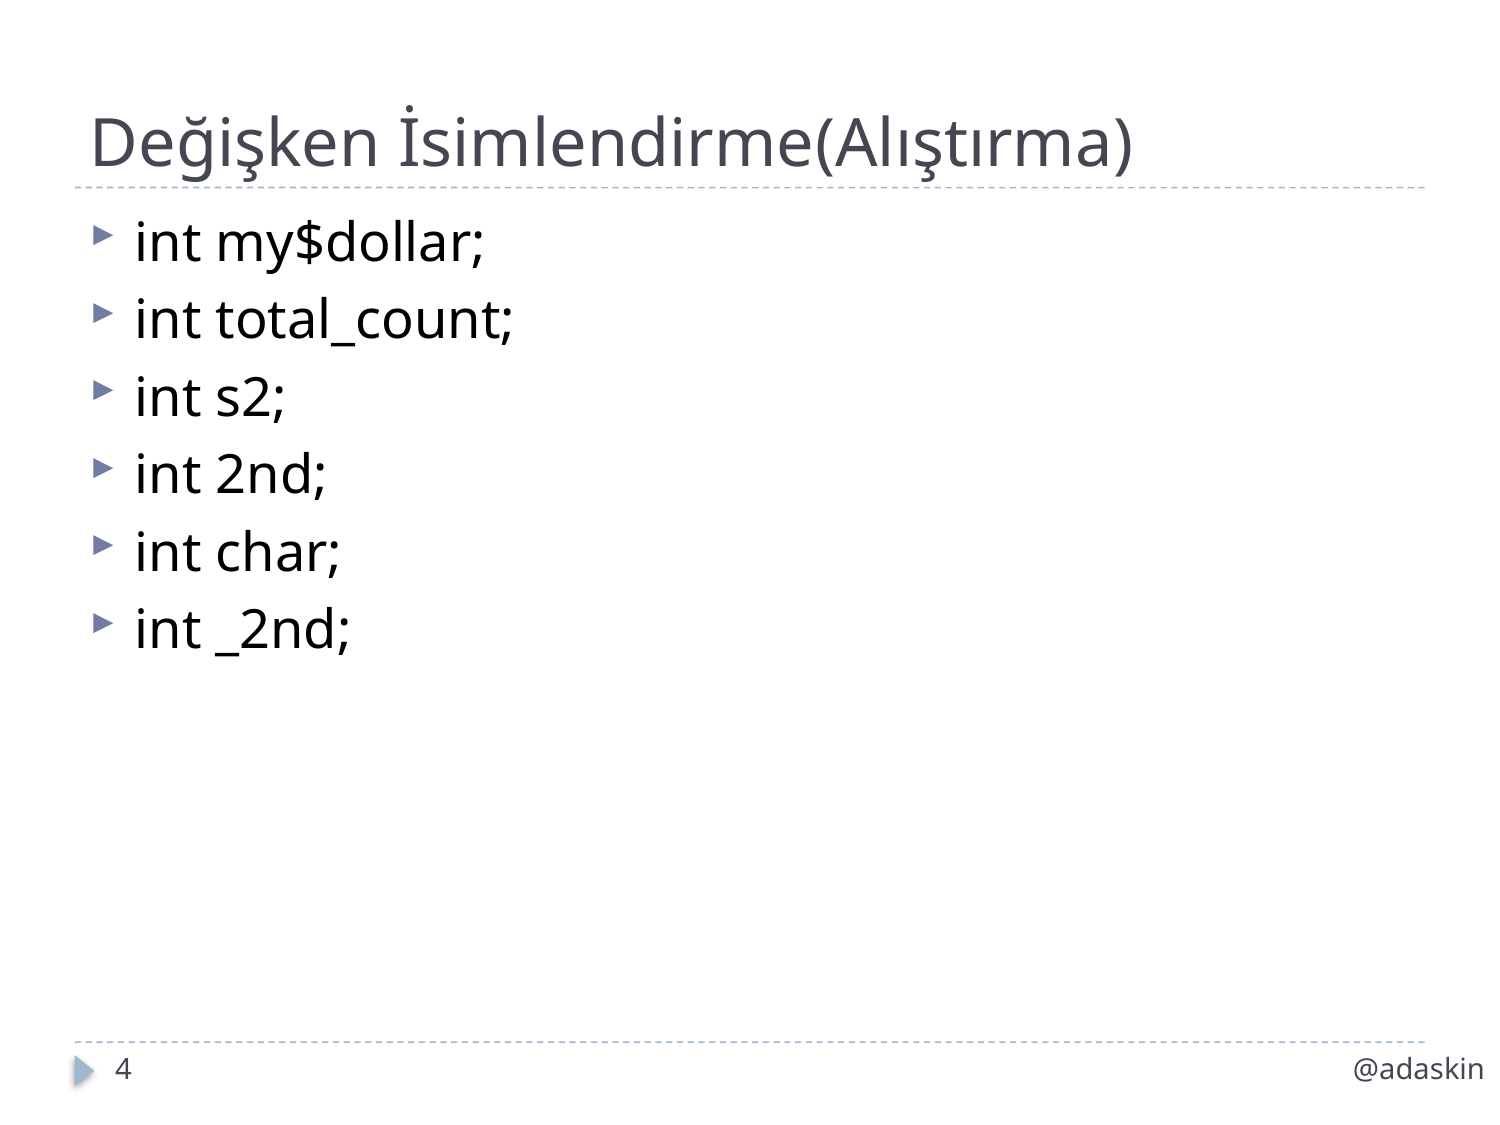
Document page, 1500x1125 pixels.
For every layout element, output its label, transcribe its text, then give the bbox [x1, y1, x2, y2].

title Değişken İsimlendirme(Alıştırma) [75, 24, 1425, 188]
list int my$dollar; int total_count; int s2; int 2nd; int char; int _2nd; [75, 200, 1425, 1010]
slide_number 4 [100, 1042, 426, 1103]
footer @adaskin [924, 1042, 1500, 1103]
